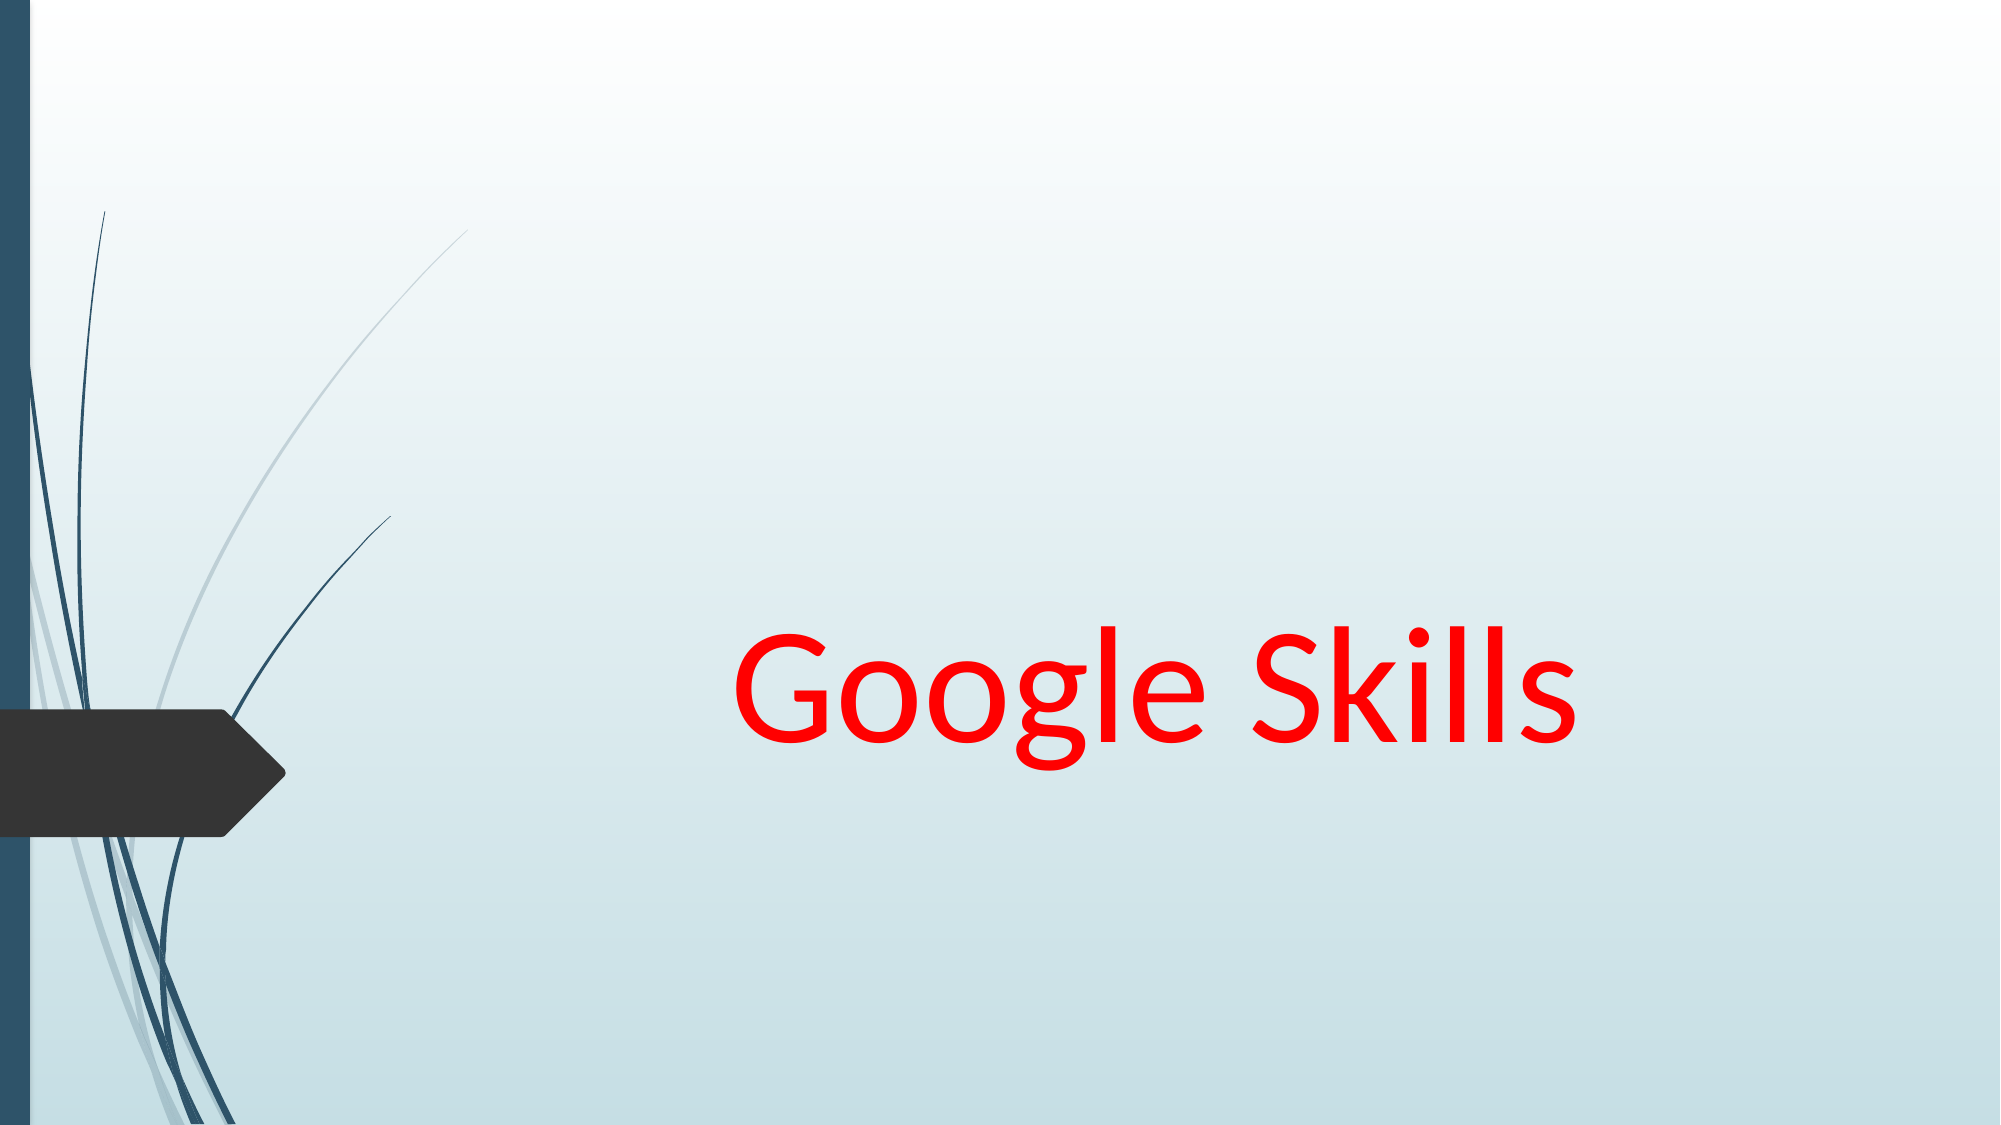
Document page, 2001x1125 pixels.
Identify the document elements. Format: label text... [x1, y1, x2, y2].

title Google Skills [424, 412, 1888, 784]
